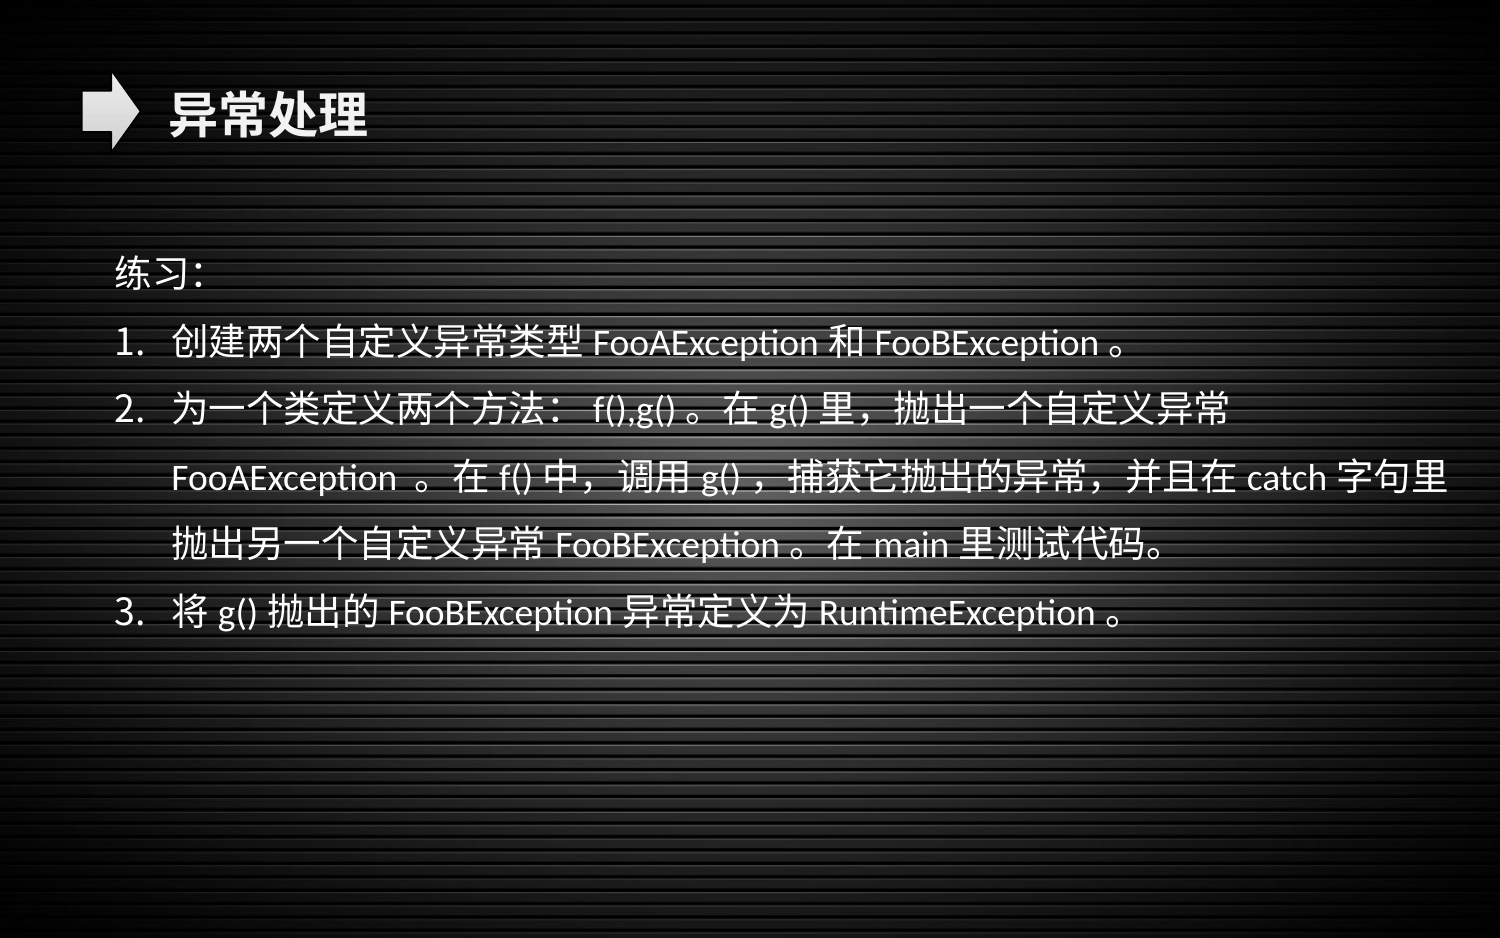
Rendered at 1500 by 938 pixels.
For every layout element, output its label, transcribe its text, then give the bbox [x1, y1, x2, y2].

text_box 异常处理 [153, 76, 384, 152]
text_box [81, 69, 142, 154]
text_box 练习： 创建两个自定义异常类型FooAException和FooBException。 为一个类定义两个方法：f(),g()。在g()里，抛出一个自定义异常FooAException 。在f()中，调用g()，捕获它抛出的异常，并且在catch字句里抛出另一个自定义异常FooBException。在main里测试代码。 将g()抛出的FooBException异常定义为RuntimeException。 [100, 220, 1471, 641]
picture [0, 0, 1500, 938]
